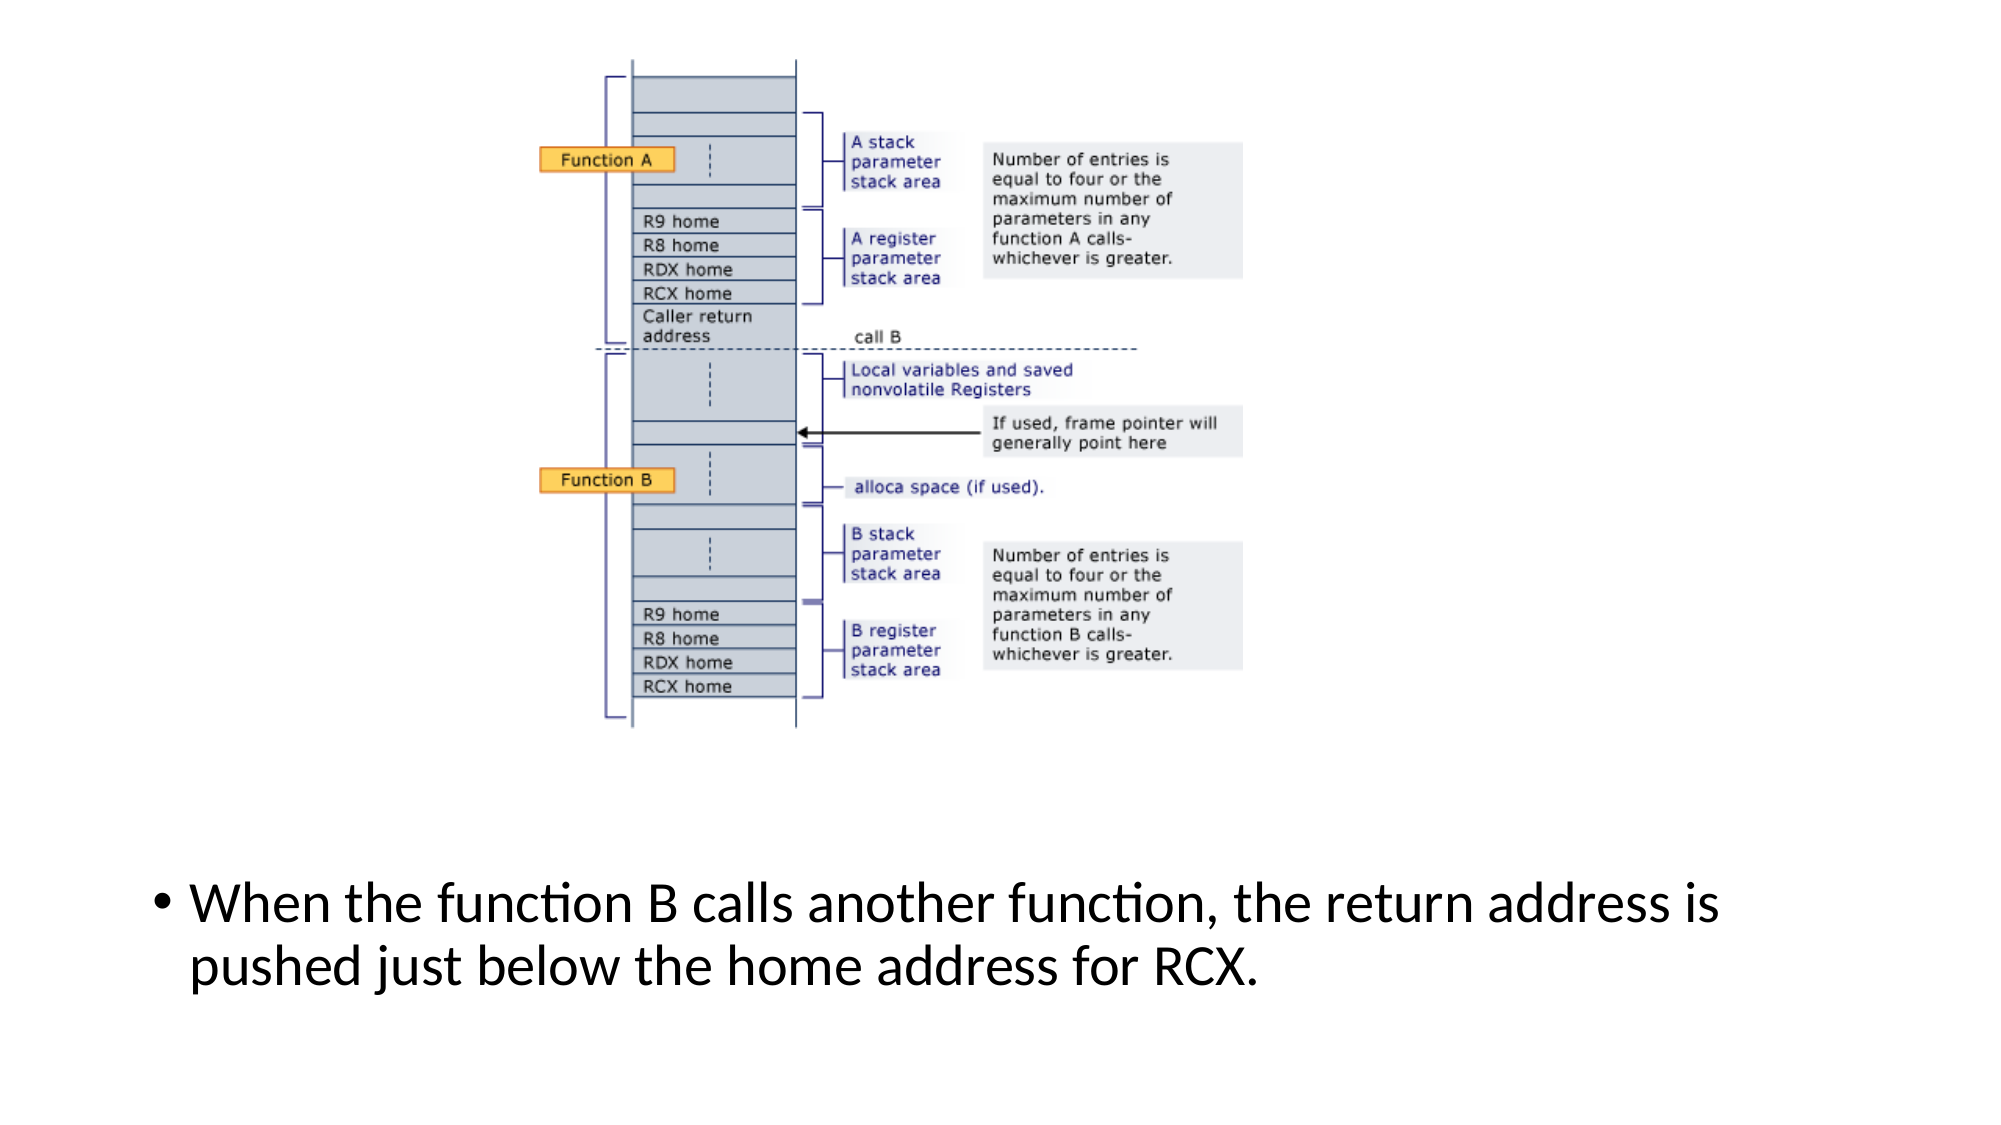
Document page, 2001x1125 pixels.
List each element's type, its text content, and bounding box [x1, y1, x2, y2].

list When the function B calls another function, the return address is pushed just below the home address for RCX. [137, 864, 1863, 1014]
picture [539, 59, 1243, 729]
